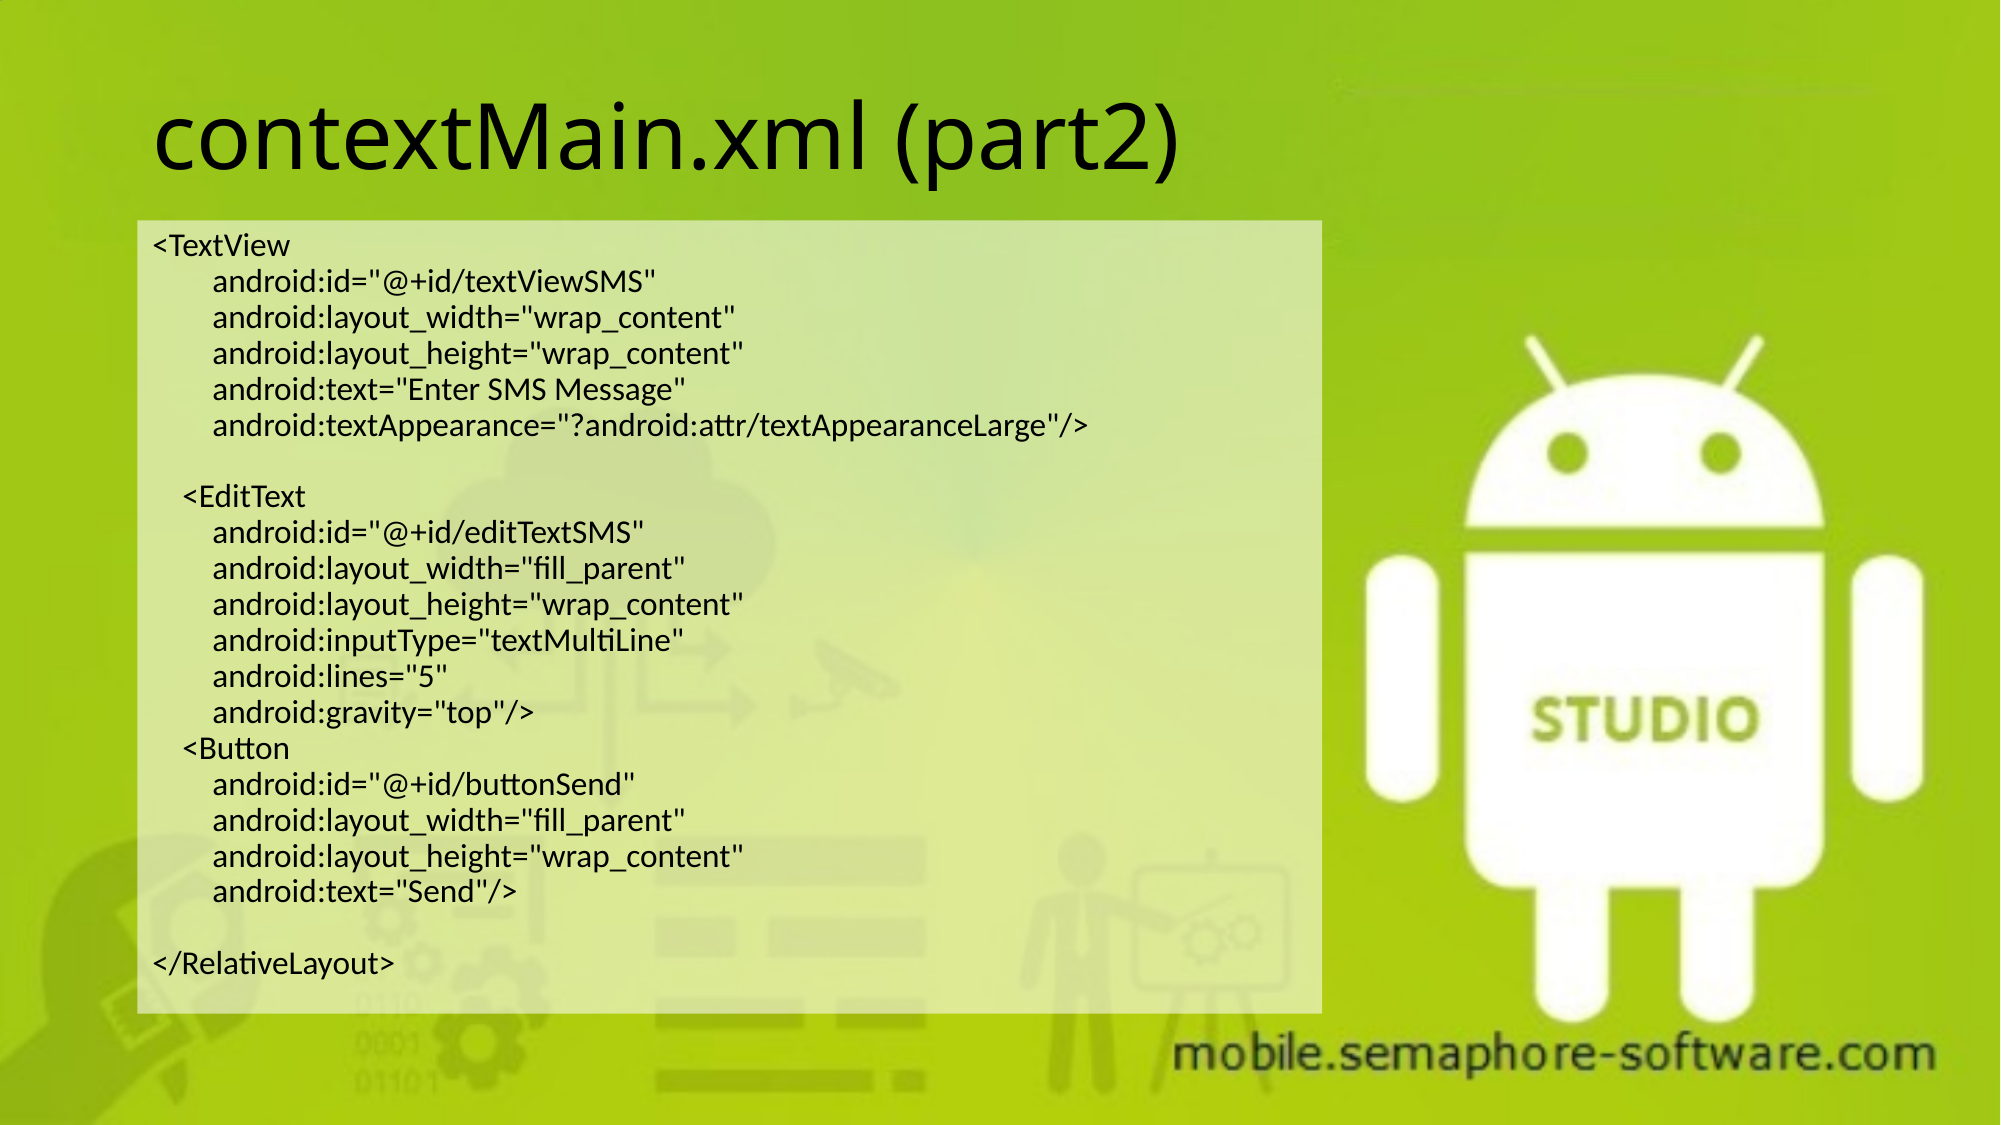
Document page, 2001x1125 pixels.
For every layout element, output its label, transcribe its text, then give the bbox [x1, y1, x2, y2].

list <TextView android:id="@+id/textViewSMS" android:layout_width="wrap_content" android:layout_height="wrap_content" android:text="Enter SMS Message" android:textAppearance="?android:attr/textAppearanceLarge"/> <EditText android:id="@+id/editTextSMS" android:layout_width="fill_parent" android:layout_height="wrap_content" android:inputType="textMultiLine" android:lines="5" android:gravity="top"/> <Button android:id="@+id/buttonSend" android:layout_width="fill_parent" android:layout_height="wrap_content" android:text="Send"/> </RelativeLayout> [137, 220, 1323, 1014]
title contextMain.xml (part2) [137, 59, 1863, 221]
picture [0, 0, 2001, 1125]
